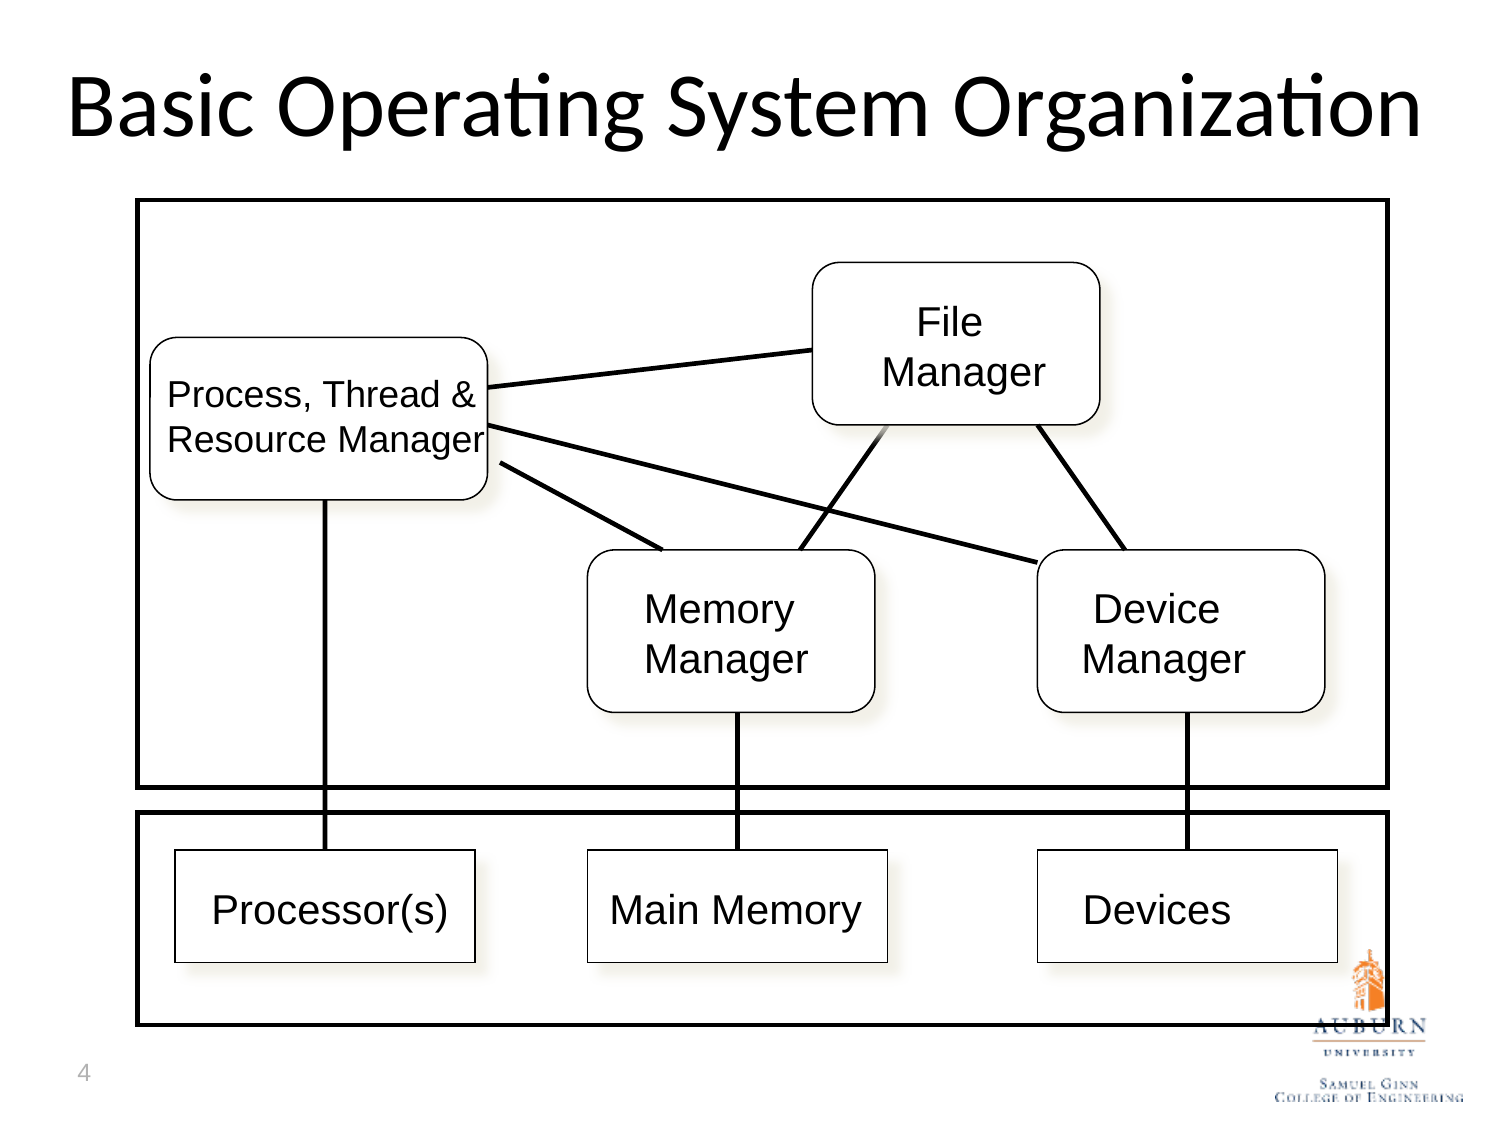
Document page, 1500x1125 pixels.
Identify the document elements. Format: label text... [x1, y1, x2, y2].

text_box [137, 812, 1388, 1025]
picture [1275, 949, 1463, 1102]
slide_number 4 [62, 1041, 413, 1102]
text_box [812, 262, 1126, 551]
text_box [137, 199, 1388, 788]
text_box Process, Thread & Resource Manager [152, 362, 500, 468]
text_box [587, 549, 876, 851]
title Basic Operating System Organization [37, 12, 1475, 188]
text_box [1037, 549, 1326, 851]
text_box [149, 337, 488, 500]
